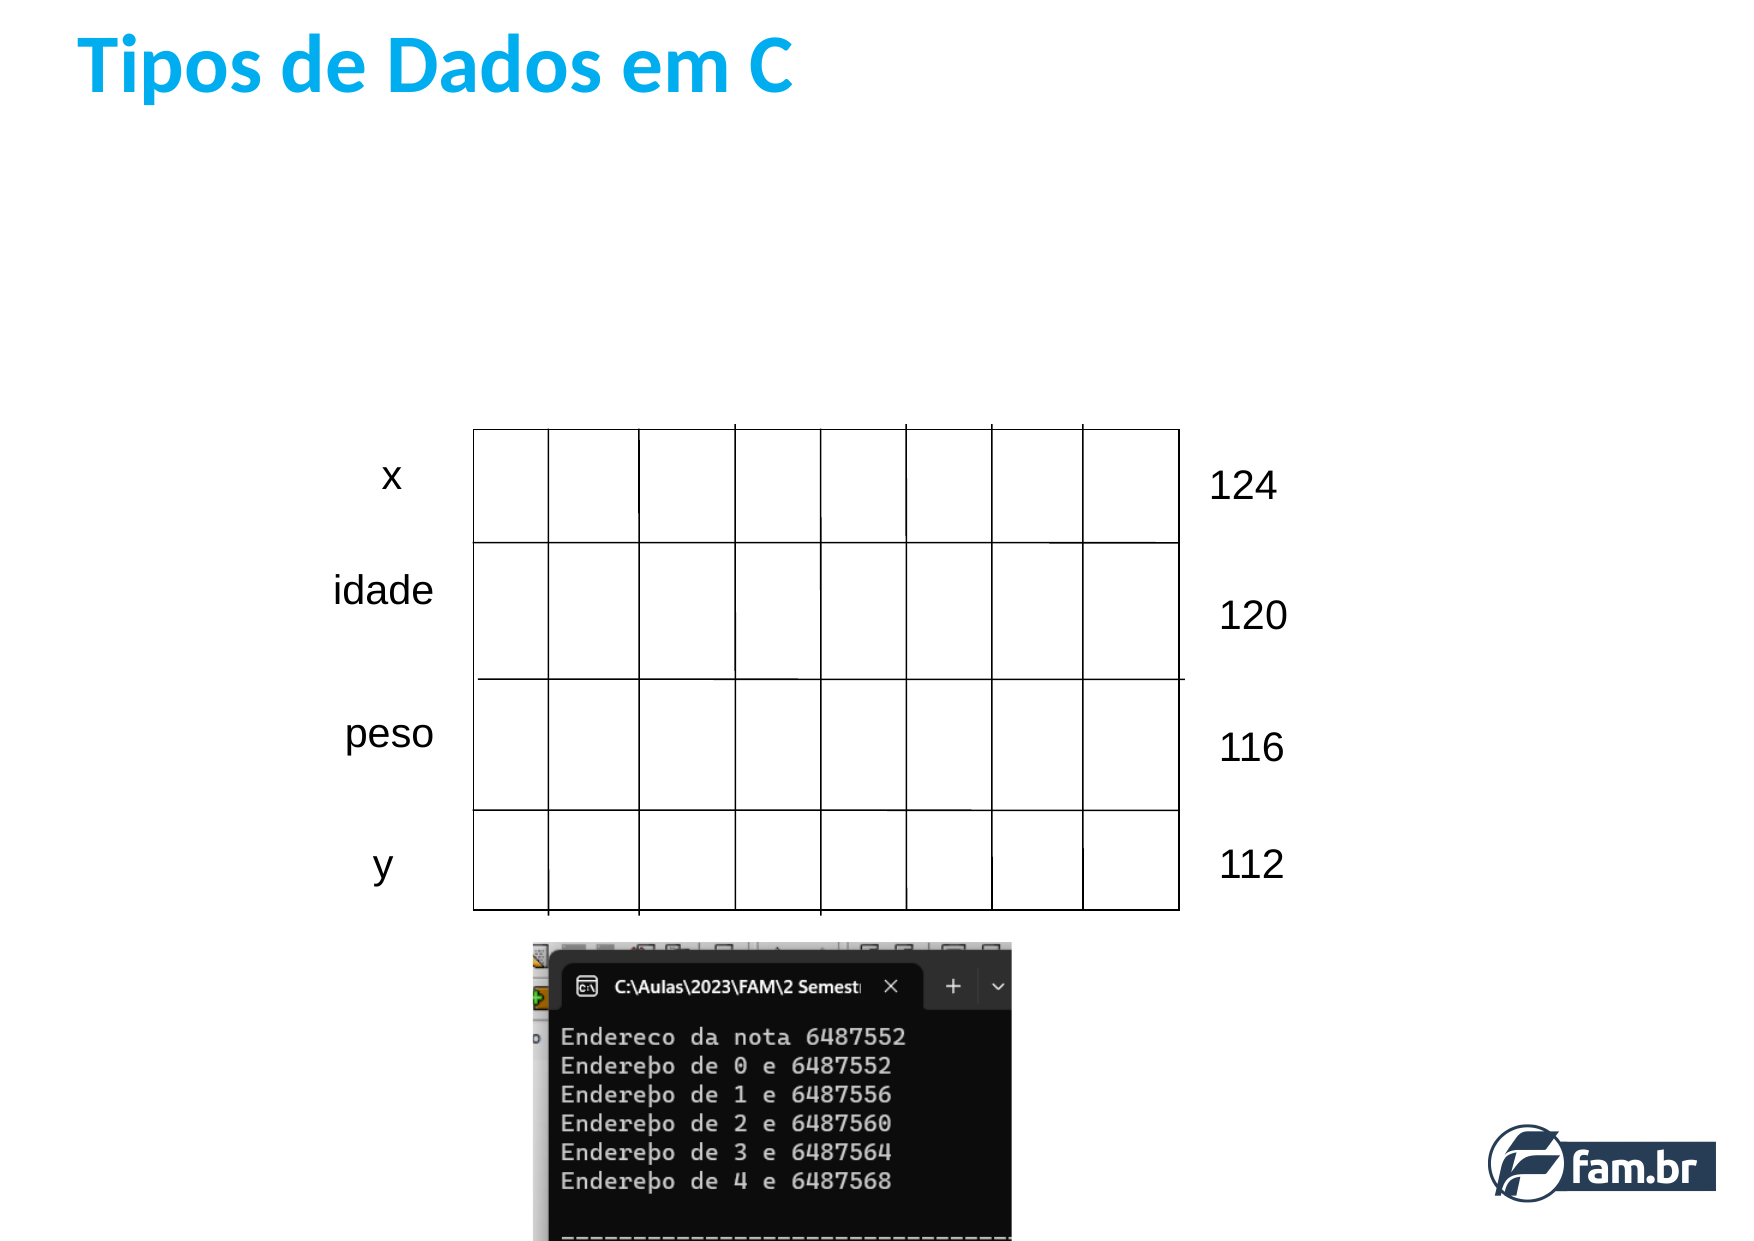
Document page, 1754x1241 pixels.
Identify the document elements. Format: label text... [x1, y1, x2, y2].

text_box y [356, 828, 411, 895]
text_box [736, 429, 820, 542]
text_box [907, 429, 991, 542]
text_box [992, 680, 1082, 810]
text_box 124 [1192, 449, 1295, 516]
text_box 116 [1202, 711, 1302, 778]
text_box [1083, 680, 1179, 810]
text_box [821, 429, 906, 542]
picture [1471, 1111, 1736, 1214]
text_box [907, 811, 1179, 910]
text_box [549, 811, 639, 910]
picture [532, 942, 1012, 1241]
text_box x [365, 440, 419, 507]
text_box Tipos de Dados em C [63, 1, 1552, 118]
text_box [907, 543, 991, 679]
text_box [549, 680, 639, 810]
text_box [640, 680, 735, 810]
text_box [992, 543, 1082, 679]
text_box [549, 543, 639, 679]
text_box [736, 543, 820, 679]
text_box [640, 811, 735, 910]
text_box [821, 811, 906, 910]
text_box [736, 811, 820, 910]
text_box [736, 680, 820, 810]
text_box [640, 543, 735, 679]
text_box [992, 429, 1082, 542]
text_box idade [316, 554, 451, 622]
text_box [1083, 543, 1179, 679]
text_box [473, 543, 548, 810]
text_box [549, 429, 735, 542]
text_box 112 [1202, 828, 1302, 895]
text_box peso [328, 698, 452, 765]
text_box [907, 680, 991, 810]
text_box [1083, 429, 1179, 542]
text_box 120 [1202, 579, 1305, 647]
text_box [821, 543, 906, 679]
text_box [473, 429, 548, 542]
text_box [821, 680, 906, 810]
text_box [473, 811, 548, 910]
